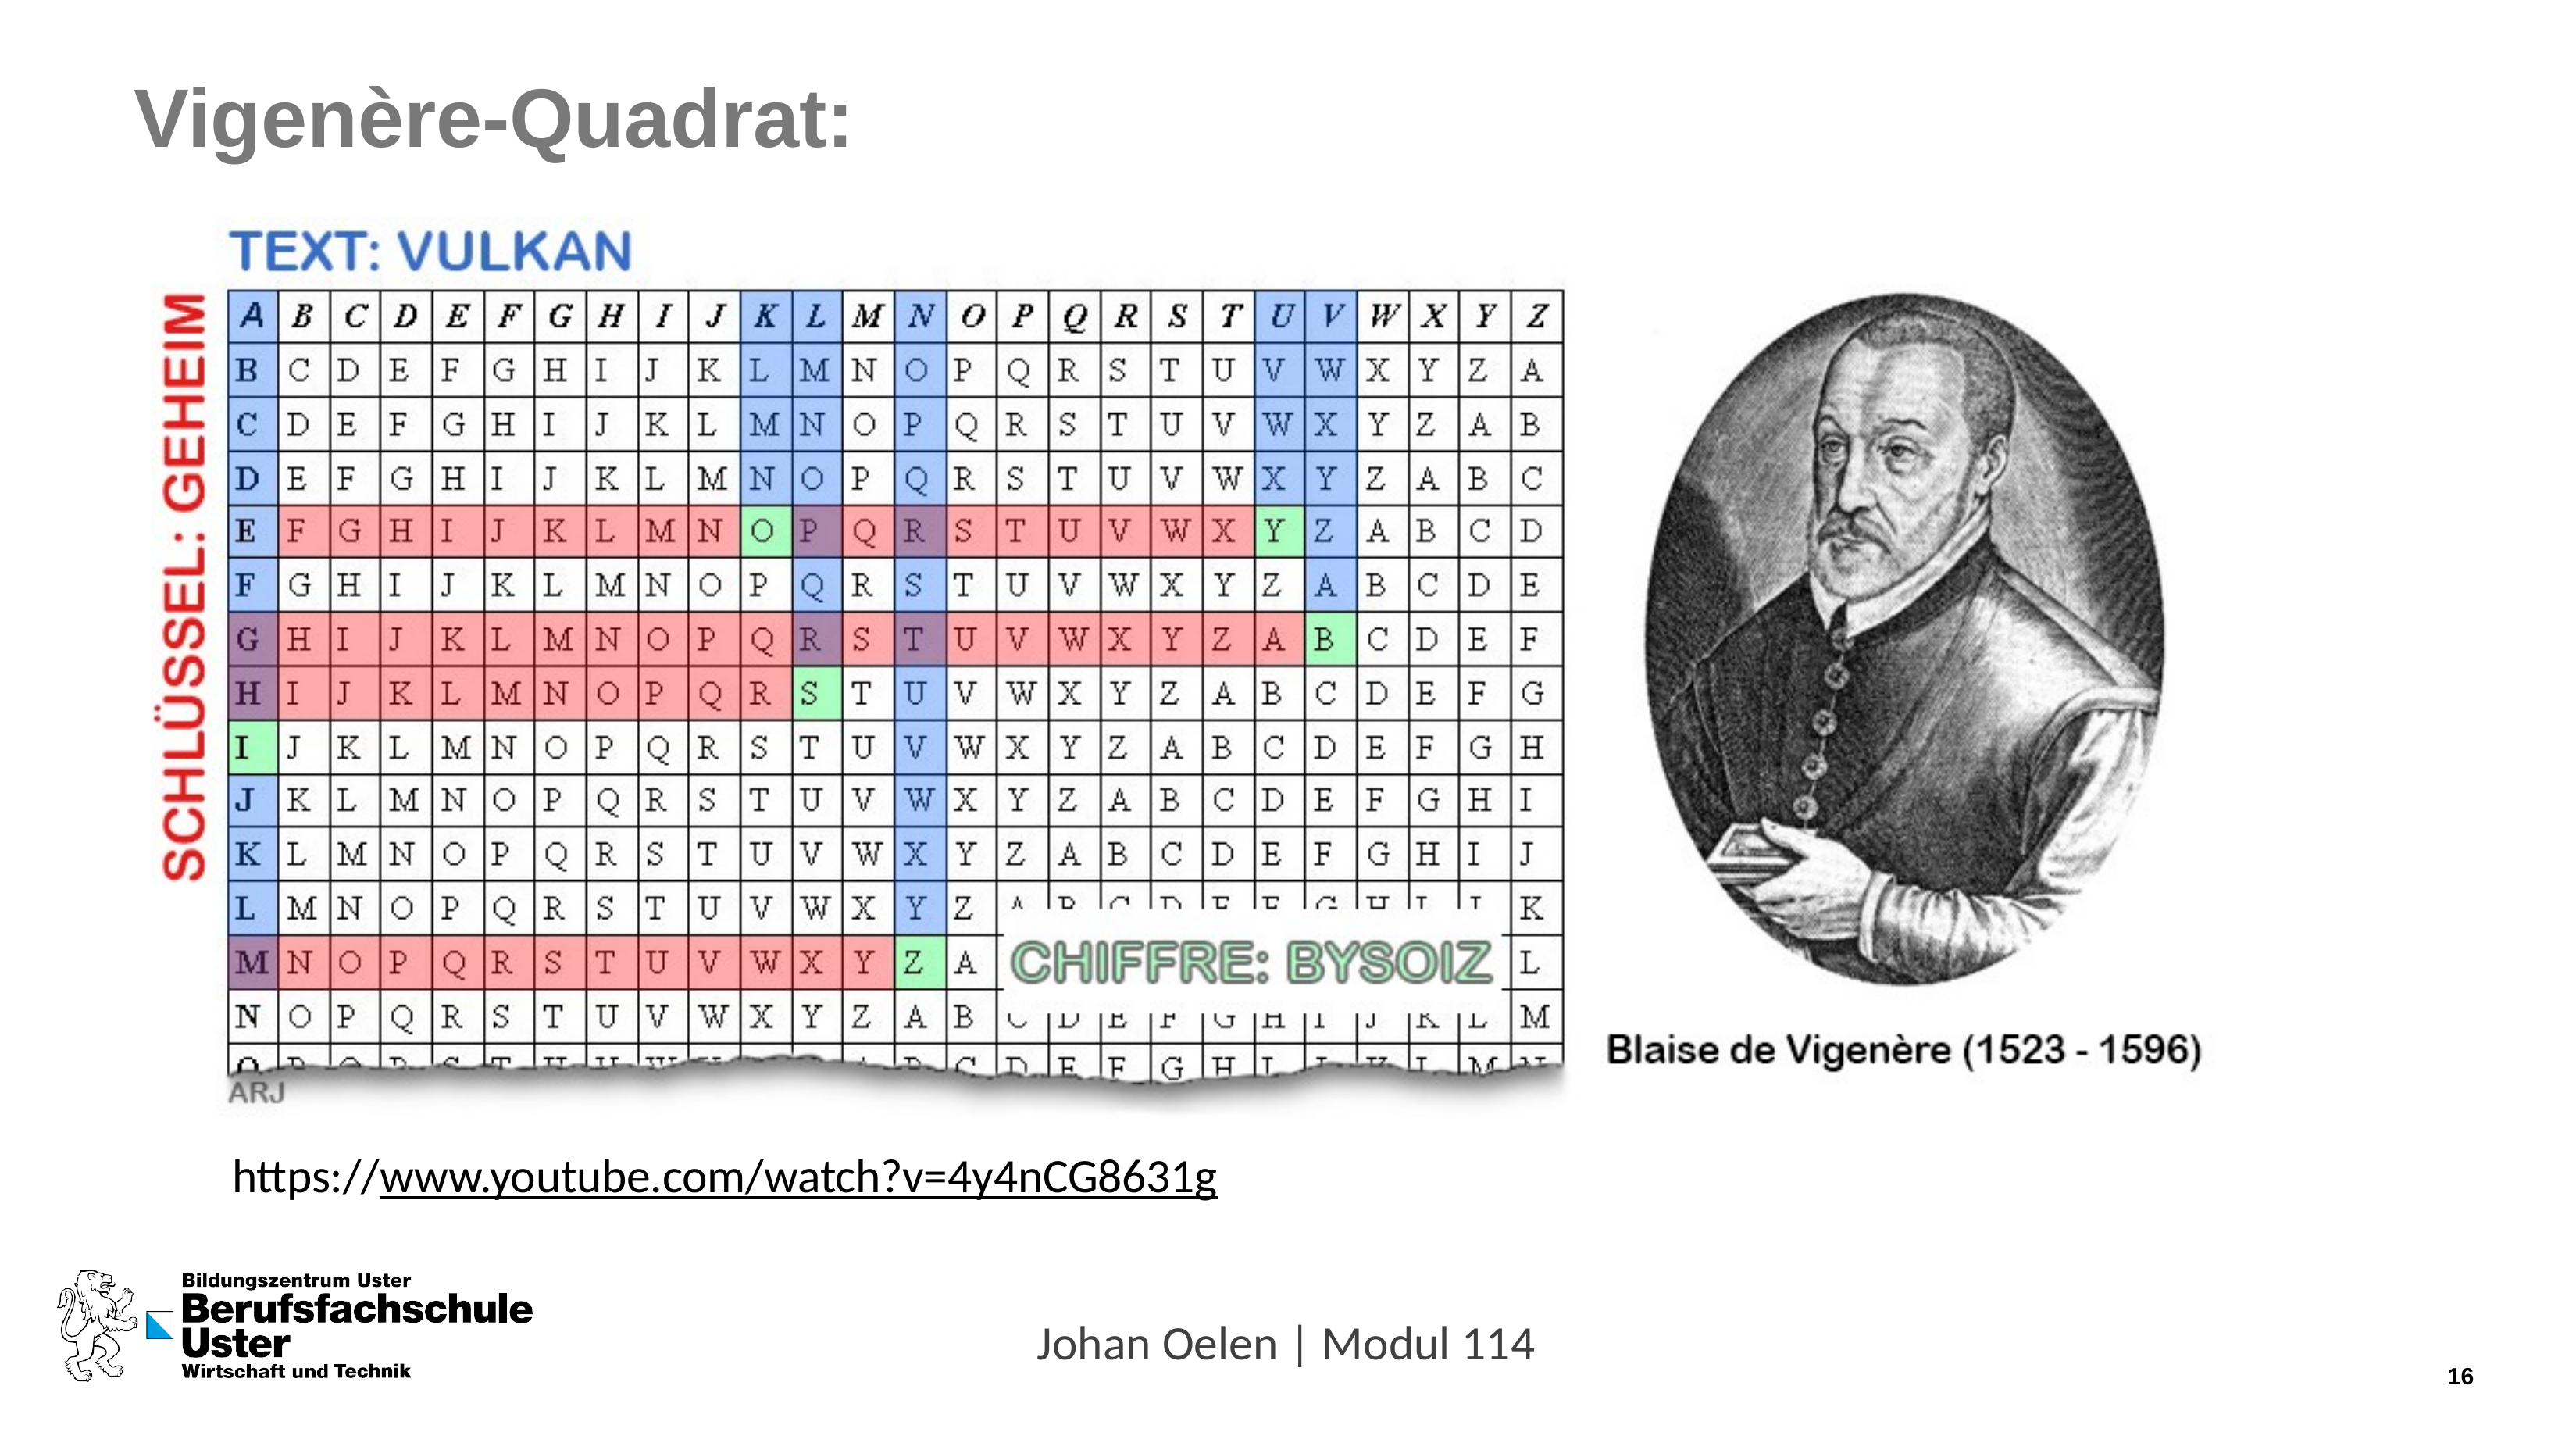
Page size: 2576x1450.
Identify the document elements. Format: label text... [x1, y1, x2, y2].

text_box https://www.youtube.com/watch?v=4y4nCG8631g [230, 1143, 1233, 1203]
footer Johan Oelen | Modul 114 [1035, 1312, 1539, 1450]
text_box [151, 217, 2217, 1120]
picture [56, 1270, 138, 1382]
picture [146, 1311, 173, 1338]
title Vigenère-Quadrat: [132, 62, 860, 307]
slide_number 14 [2444, 1361, 2478, 1450]
picture [498, 1293, 533, 1323]
picture [181, 1273, 496, 1378]
